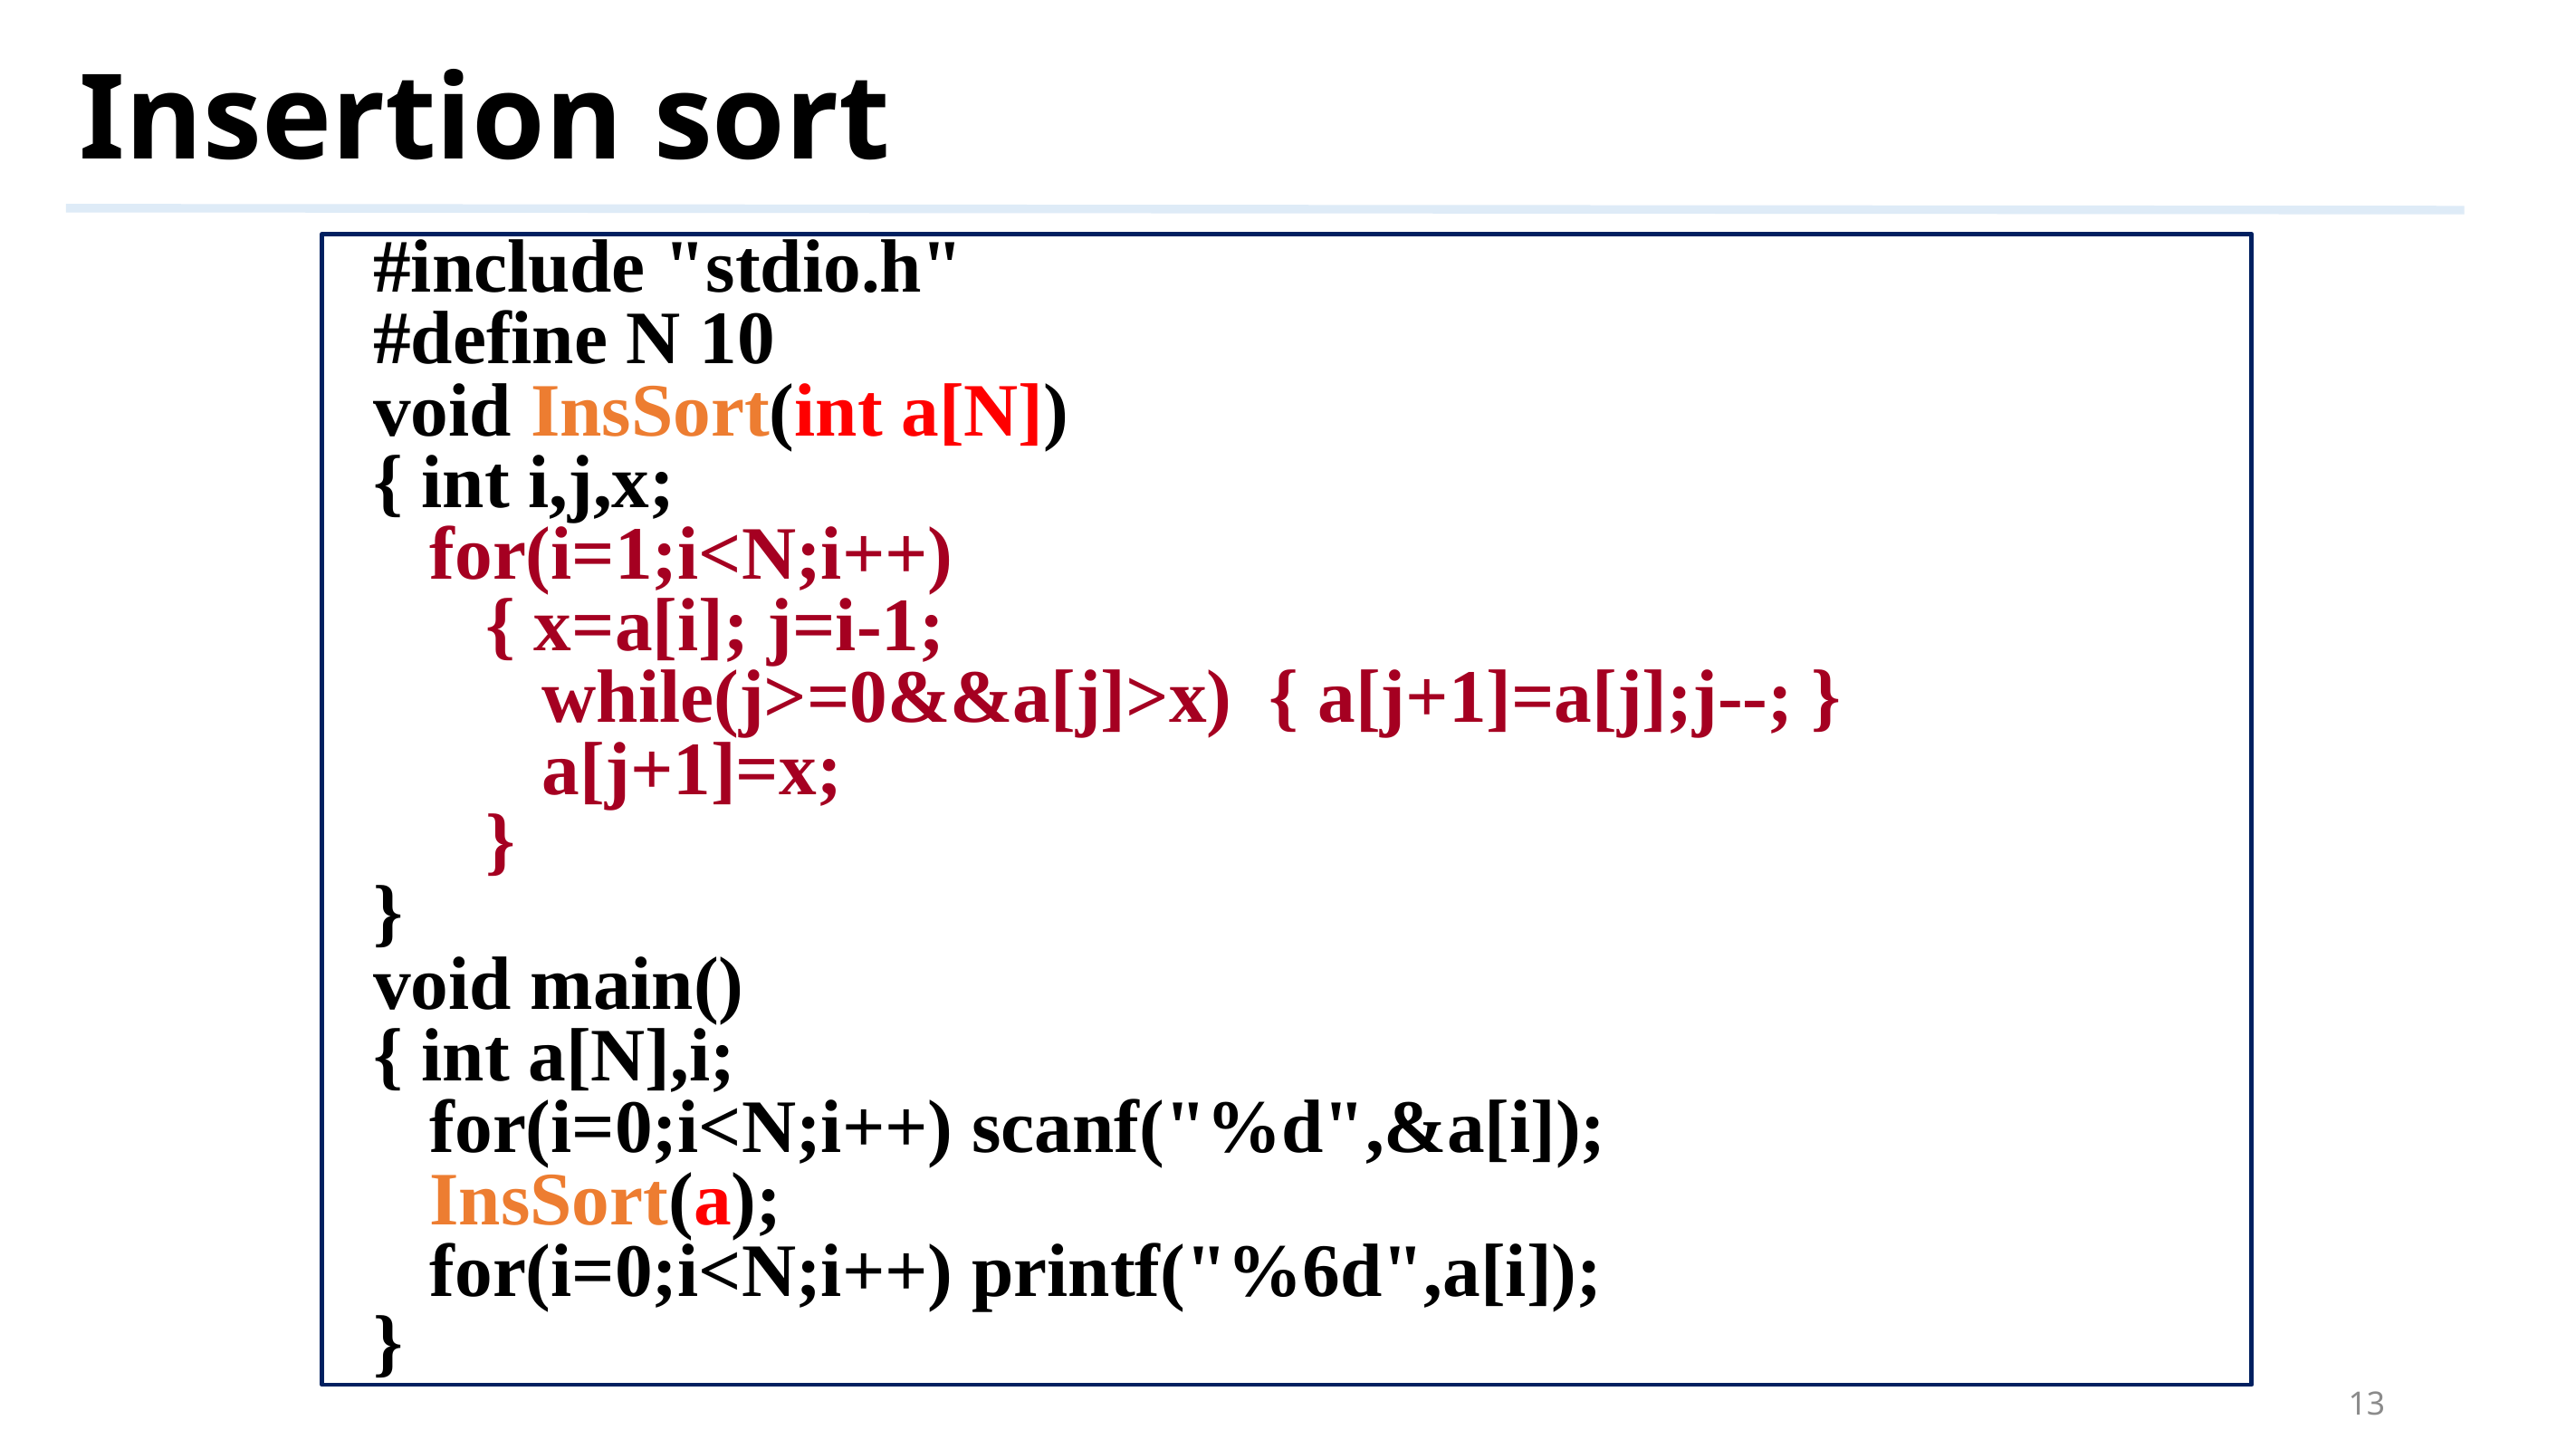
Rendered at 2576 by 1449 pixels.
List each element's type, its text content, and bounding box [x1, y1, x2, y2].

list #include "stdio.h" #define N 10 void InsSort(int a[N]) { int i,j,x; for(i=1;i<N;i++) { x=a[i]; j=i-1; while(j>=0&&a[j]>x) { a[j+1]=a[j];j--; } a[j+1]=x; } } void main() { int a[N],i; for(i=0;i<N;i++) scanf("%d",&a[i]); InsSort(a); for(i=0;i<N;i++) printf("%6d",a[i]); } [321, 234, 2252, 1386]
title Insertion sort [65, 7, 2576, 235]
slide_number 13 [1818, 1342, 2399, 1421]
